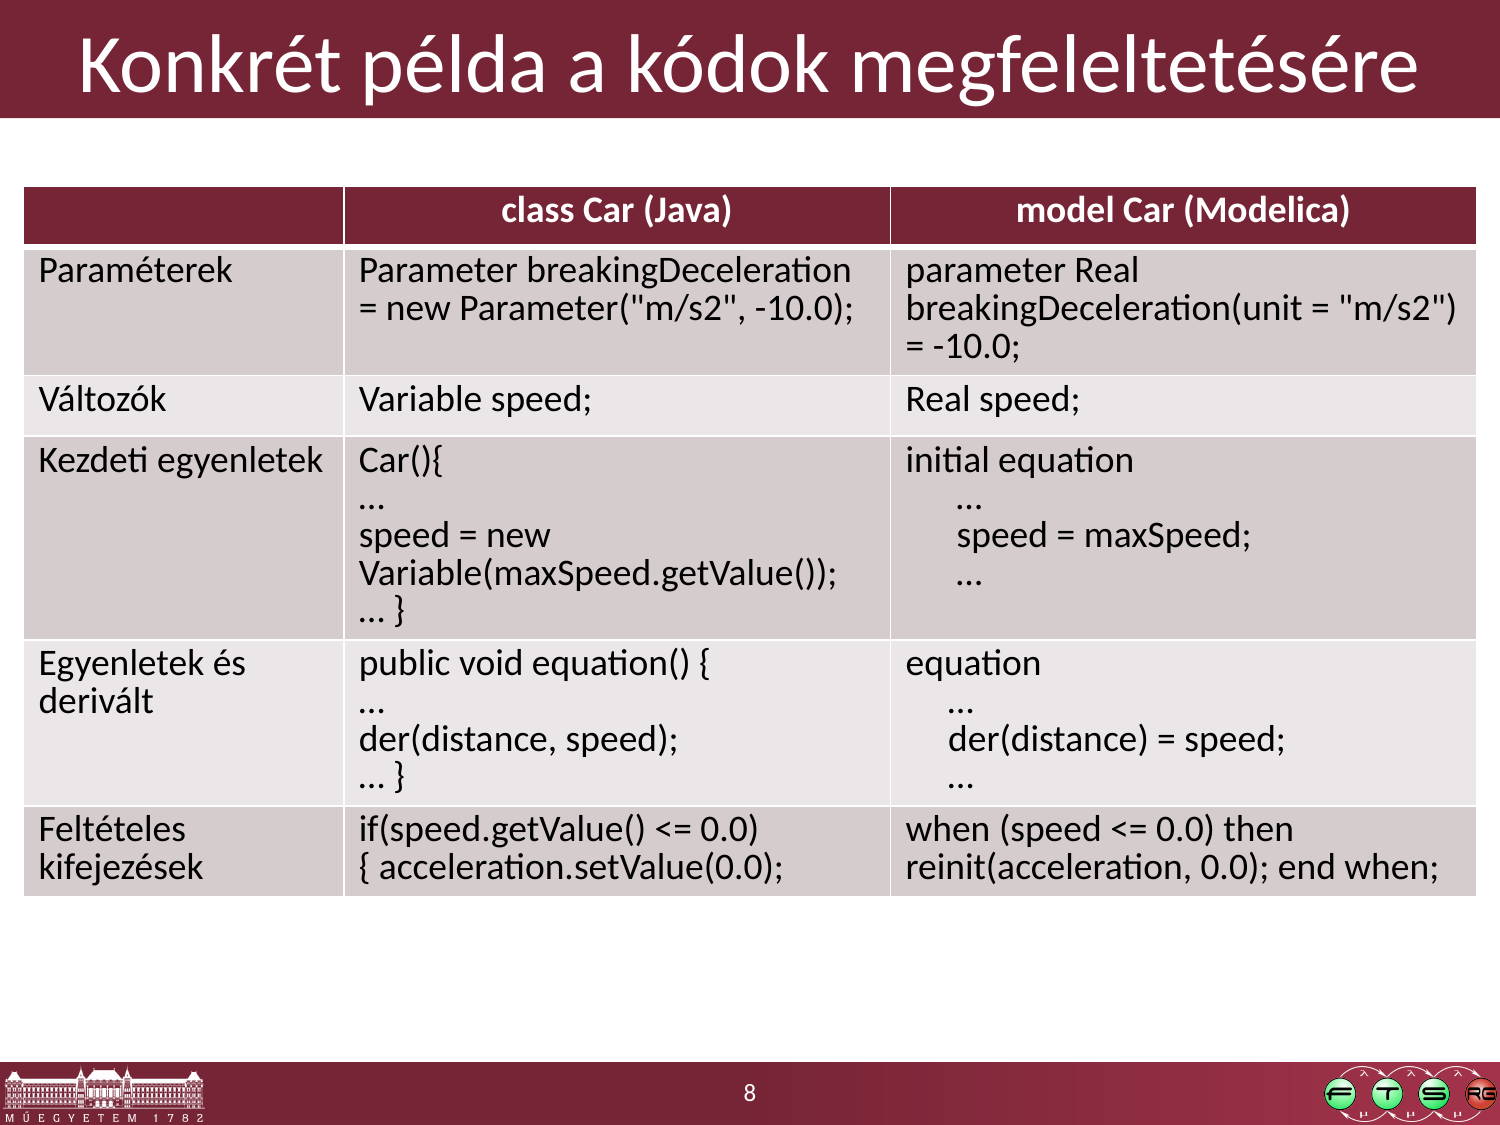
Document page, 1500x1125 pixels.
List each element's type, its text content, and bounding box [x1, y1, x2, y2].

table_cell public void equation() { … der(distance, speed); … } [345, 641, 890, 805]
picture [1324, 1066, 1497, 1122]
table_cell equation … der(distance) = speed; … [891, 641, 1476, 805]
table_header [24, 187, 343, 244]
picture [3, 1064, 205, 1122]
table_cell Paraméterek [24, 250, 343, 375]
table_cell Variable speed; [345, 376, 890, 435]
slide_number 8 [581, 1061, 919, 1122]
table_cell Egyenletek és derivált [24, 641, 343, 805]
table_cell initial equation … speed = maxSpeed; … [891, 437, 1476, 639]
table_cell Feltételes kifejezések [24, 807, 343, 896]
table_cell parameter Real breakingDeceleration(unit = "m/s2") = -10.0; [891, 250, 1476, 375]
table_header model Car (Modelica) [891, 187, 1476, 244]
table_cell Kezdeti egyenletek [24, 437, 343, 639]
title Konkrét példa a kódok megfeleltetésére [0, 0, 1500, 119]
table_cell Parameter breakingDeceleration = new Parameter("m/s2", -10.0); [345, 250, 890, 375]
table_cell when (speed <= 0.0) then reinit(acceleration, 0.0); end when; [891, 807, 1476, 896]
table_header class Car (Java) [345, 187, 890, 244]
table_cell Változók [24, 376, 343, 435]
table_cell Car(){ … speed = new Variable(maxSpeed.getValue()); … } [345, 437, 890, 639]
table_cell if(speed.getValue() <= 0.0) { acceleration.setValue(0.0); [345, 807, 890, 896]
table_cell Real speed; [891, 376, 1476, 435]
